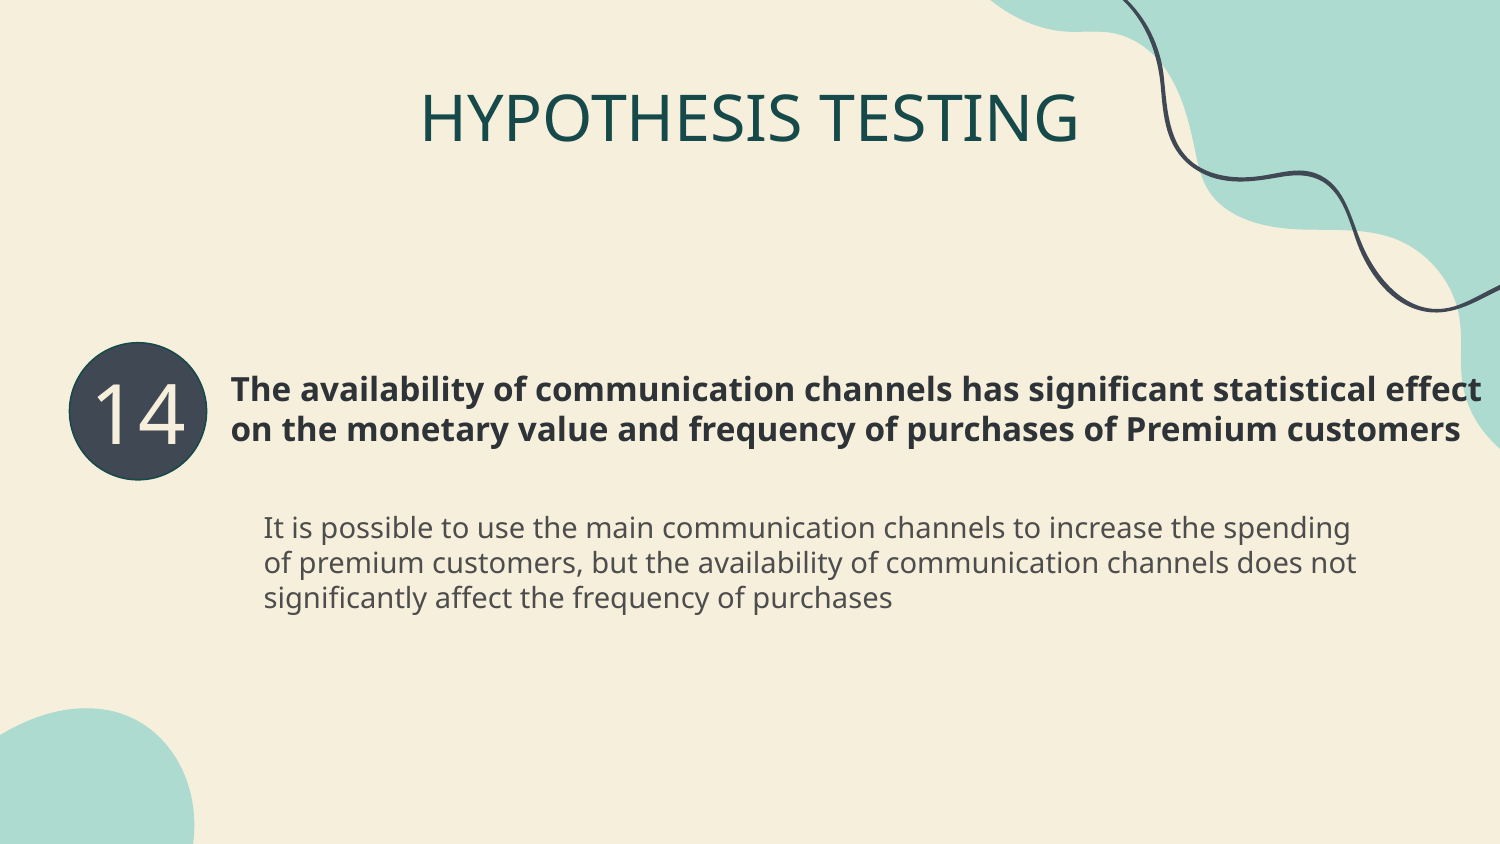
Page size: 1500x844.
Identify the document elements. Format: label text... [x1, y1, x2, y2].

subtitle The availability of communication channels has significant statistical effect on the monetary value and frequency of purchases of Premium customers [230, 367, 1500, 495]
title HYPOTHESIS TESTING [116, 77, 1383, 152]
text_box It is possible to use the main communication channels to increase the spending of premium customers, but the availability of communication channels does not significantly affect the frequency of purchases [263, 509, 1358, 607]
title 14 [69, 342, 207, 480]
